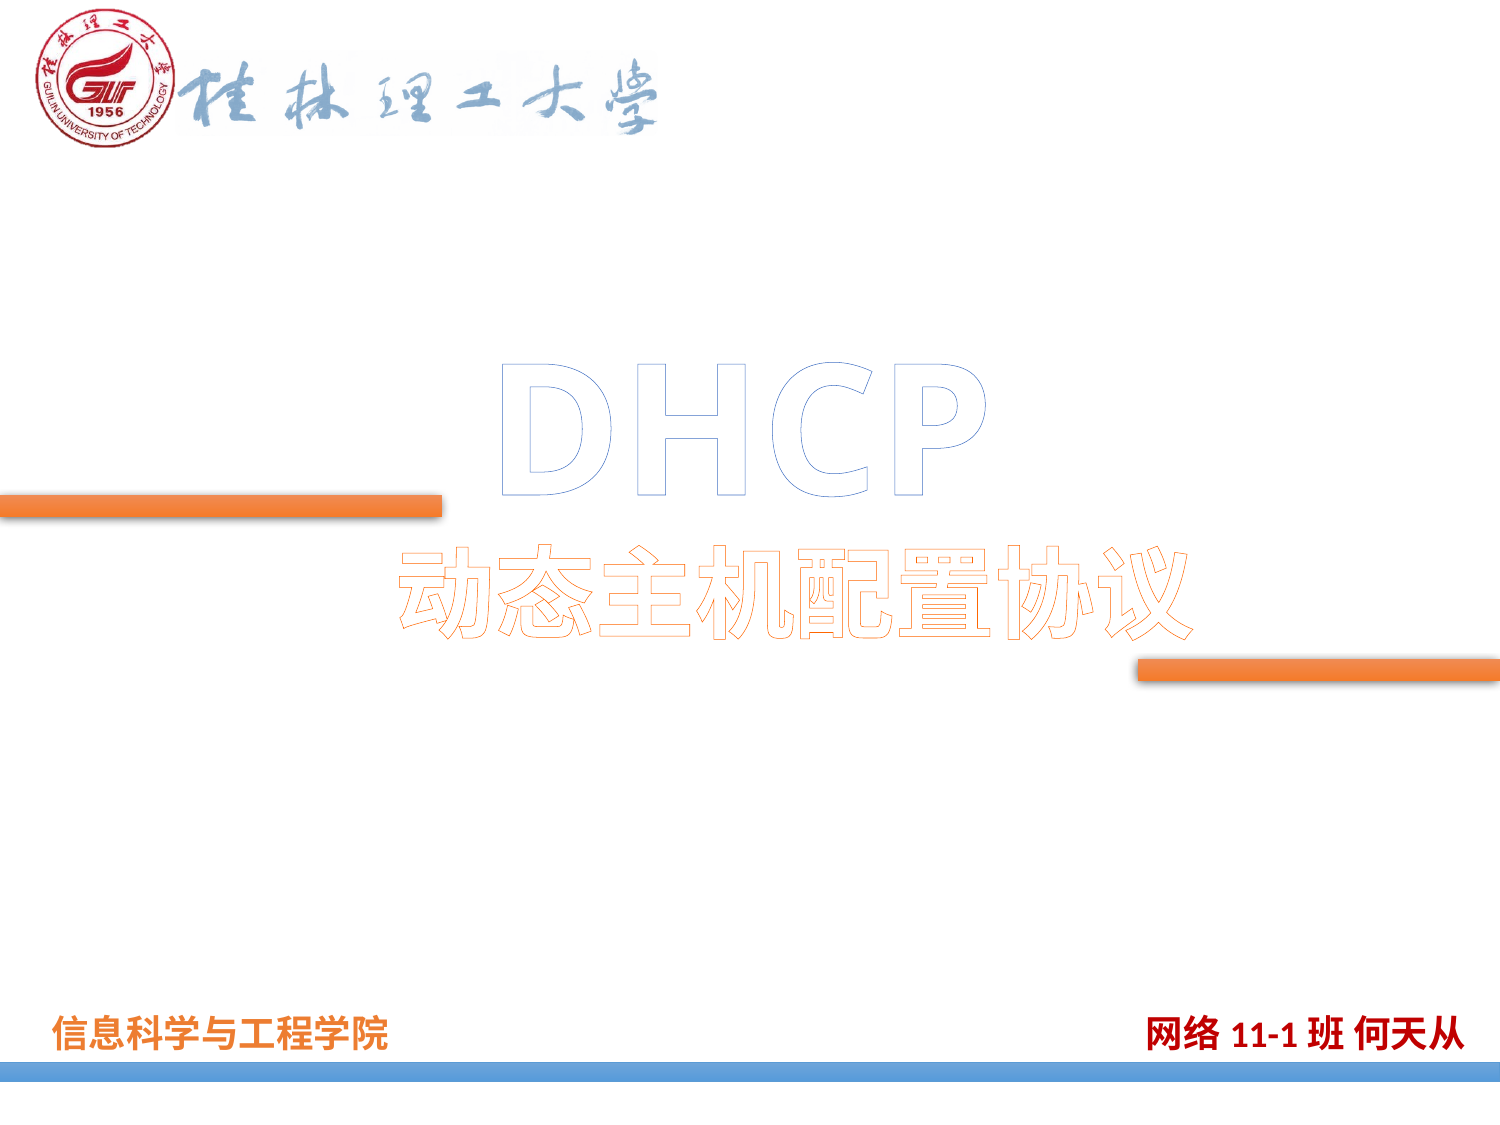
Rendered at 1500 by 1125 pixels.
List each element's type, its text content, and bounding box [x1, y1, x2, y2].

picture [33, 7, 658, 150]
text_box 动态主机配置协议 [146, 522, 1443, 658]
text_box 网络11-1班 何天从 [1130, 1002, 1481, 1062]
text_box [0, 495, 442, 517]
text_box [1138, 659, 1500, 681]
text_box [0, 1062, 1500, 1082]
text_box DHCP [471, 304, 1009, 539]
text_box 信息科学与工程学院 [36, 1002, 404, 1062]
